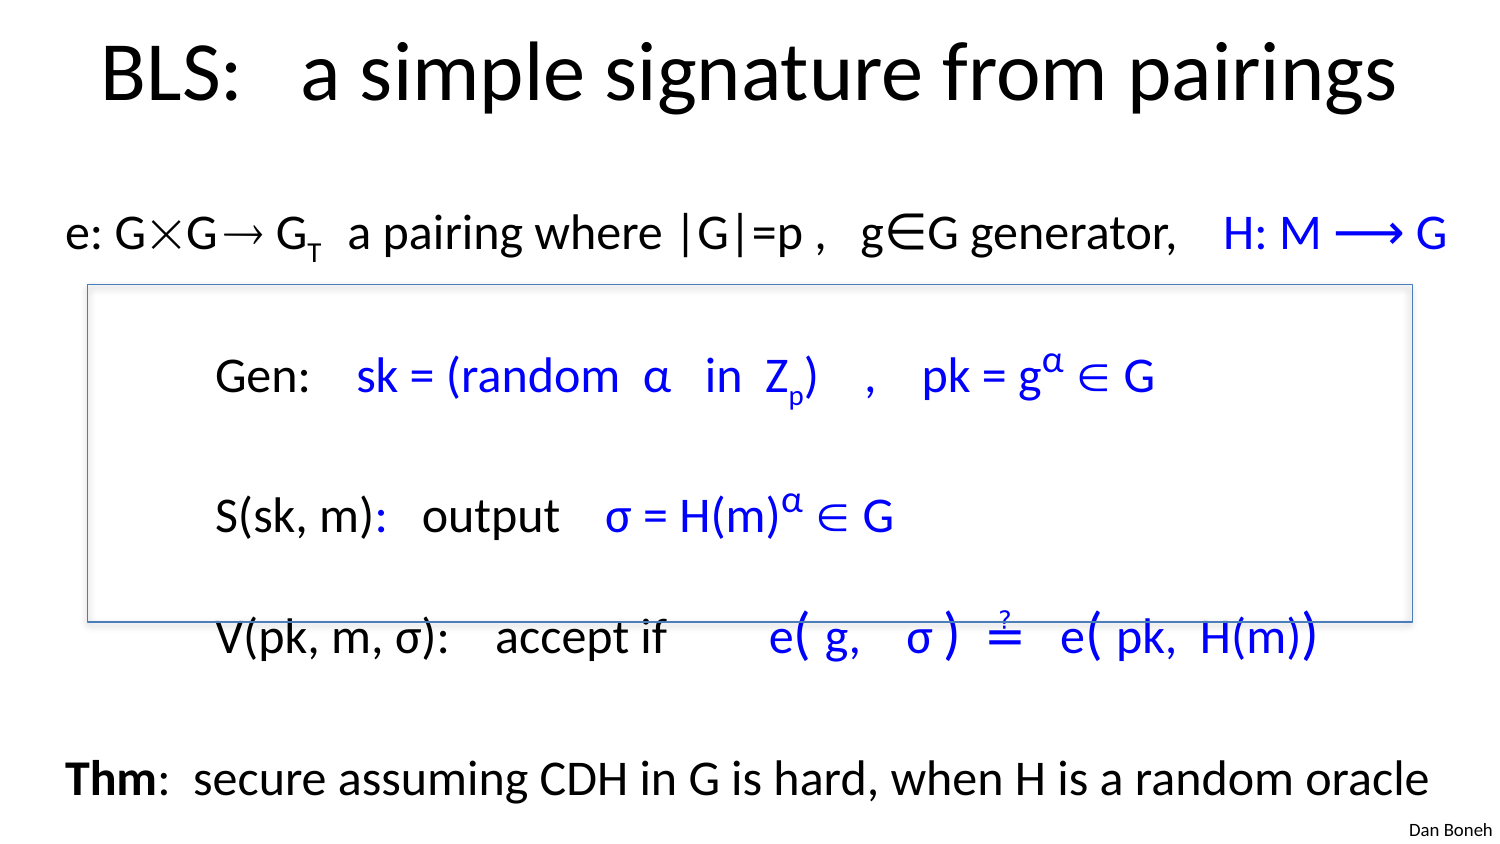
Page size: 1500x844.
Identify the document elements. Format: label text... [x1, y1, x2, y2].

title BLS: a simple signature from pairings [75, 0, 1425, 138]
text_box [87, 284, 1413, 623]
list e: GG  GT a pairing where |G|=p , g∈G generator, H: M ⟶ G Gen: sk = (random α in Zp) , pk = gα  G S(sk, m): output σ = H(m)α  G V(pk, m, σ): accept if e( g, σ ) ≟ e( pk, H(m)) Thm: secure assuming CDH in G is hard, when H is a random oracle [50, 159, 1500, 822]
